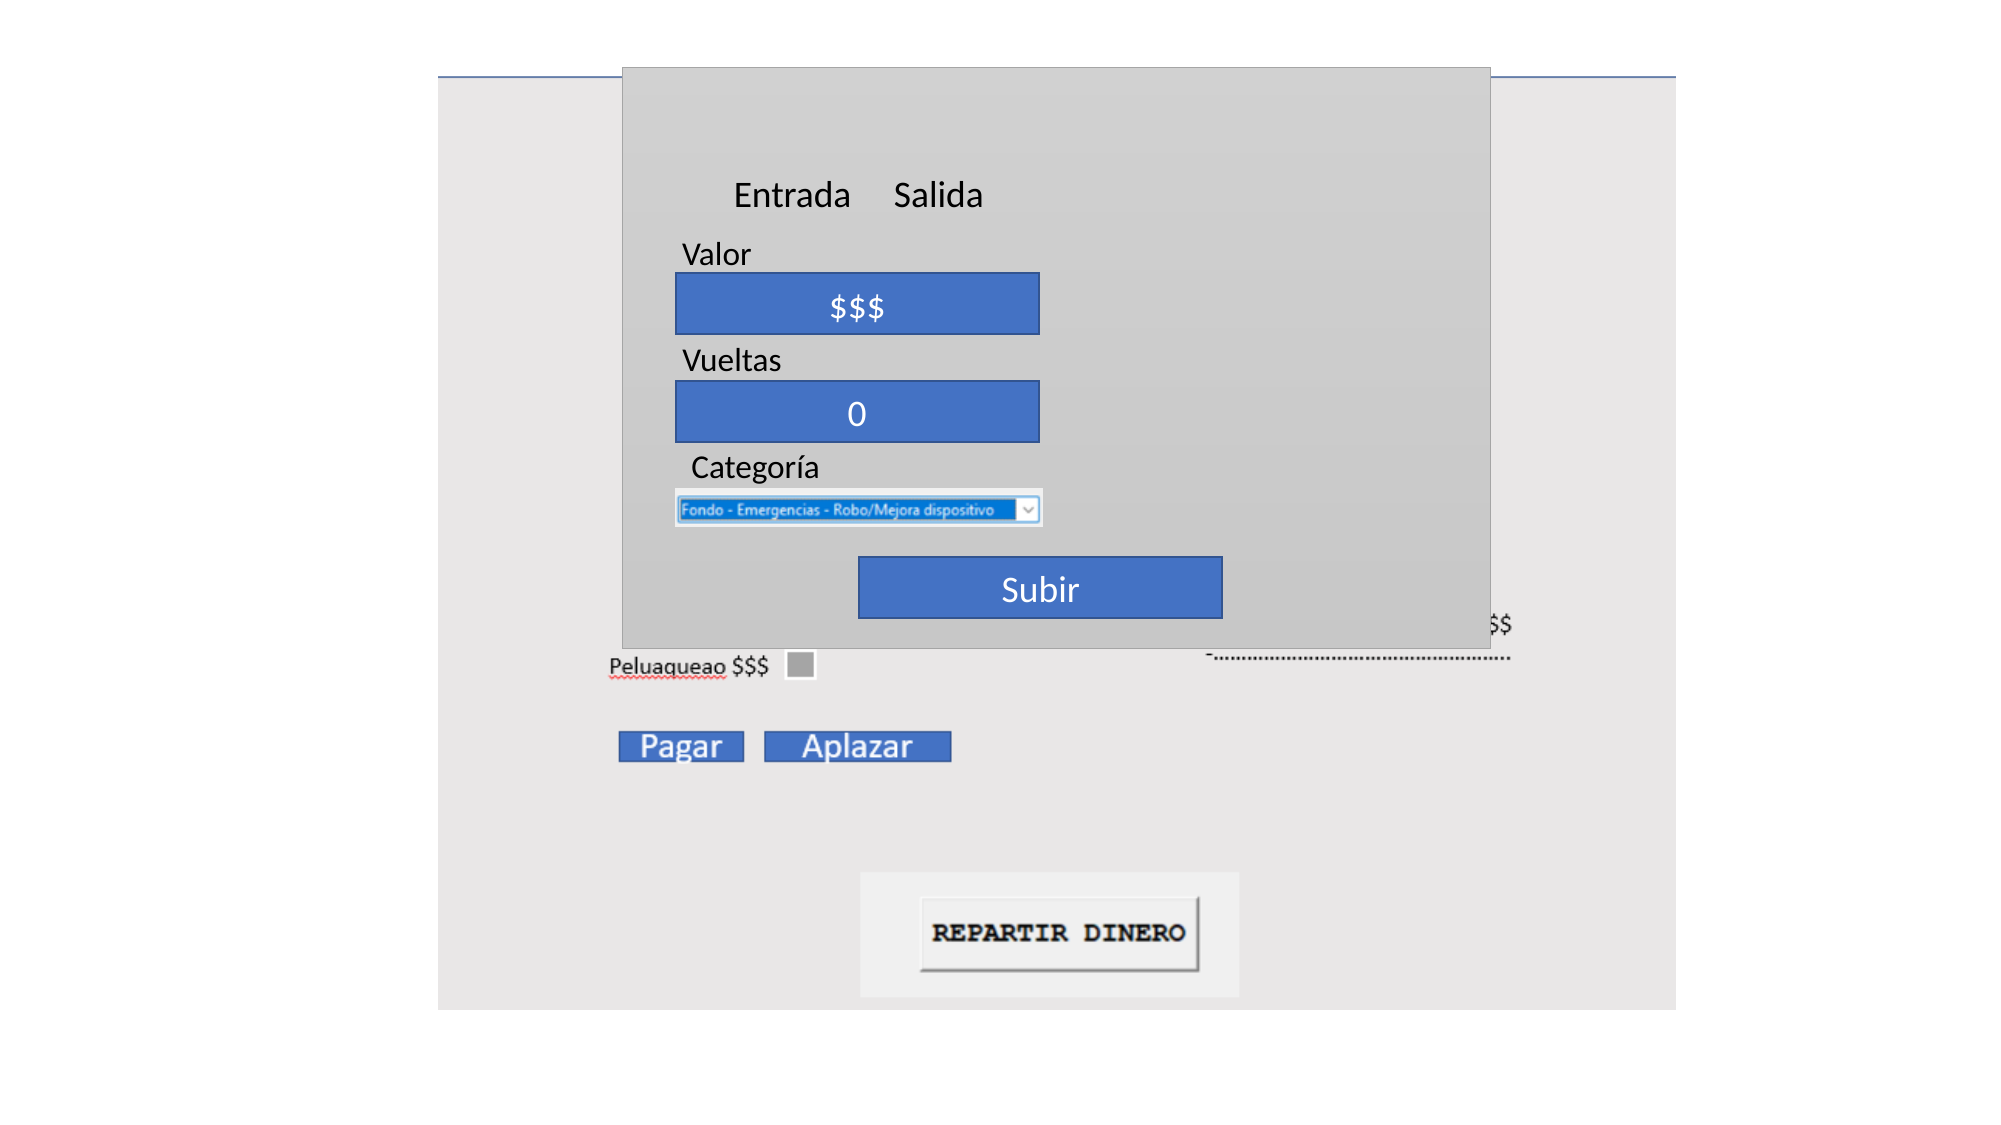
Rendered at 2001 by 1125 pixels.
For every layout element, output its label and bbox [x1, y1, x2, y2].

text_box [622, 67, 1491, 75]
picture [437, 75, 1676, 1010]
